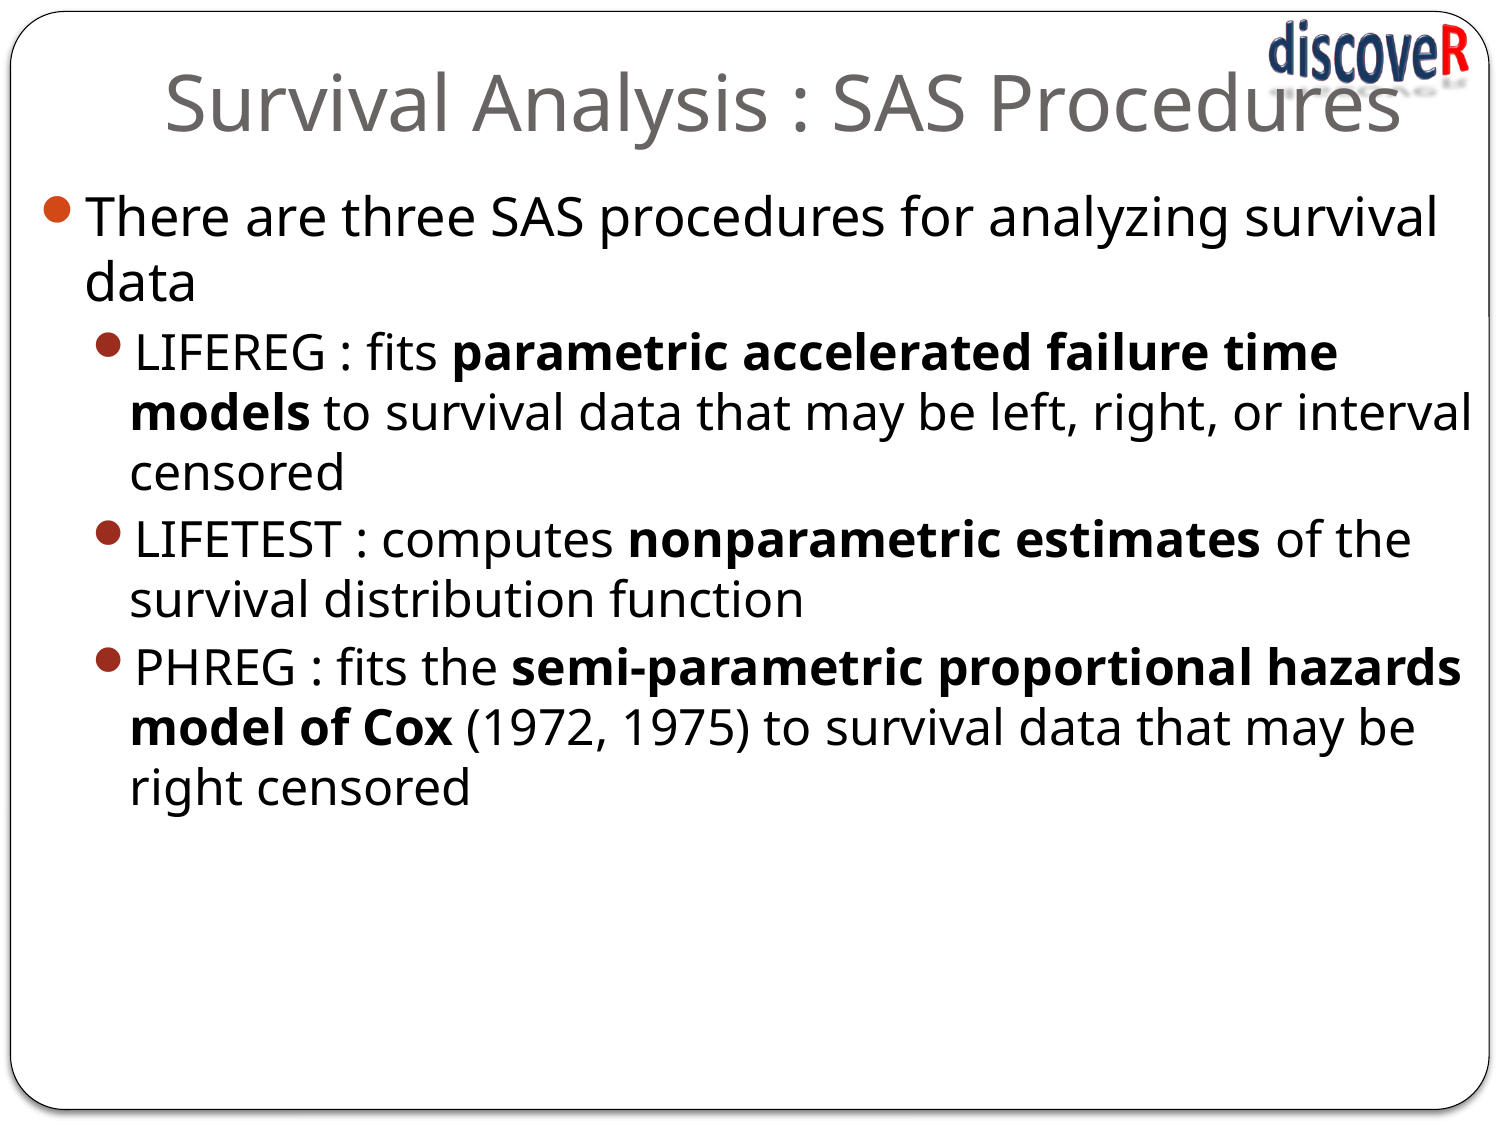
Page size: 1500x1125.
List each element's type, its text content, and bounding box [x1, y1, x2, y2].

picture [1262, 12, 1475, 106]
list There are three SAS procedures for analyzing survival data LIFEREG : fits parametric accelerated failure time models to survival data that may be left, right, or interval censored LIFETEST : computes nonparametric estimates of the survival distribution function PHREG : fits the semi-parametric proportional hazards model of Cox (1972, 1975) to survival data that may be right censored [24, 174, 1500, 1100]
title Survival Analysis : SAS Procedures [150, 45, 1425, 163]
